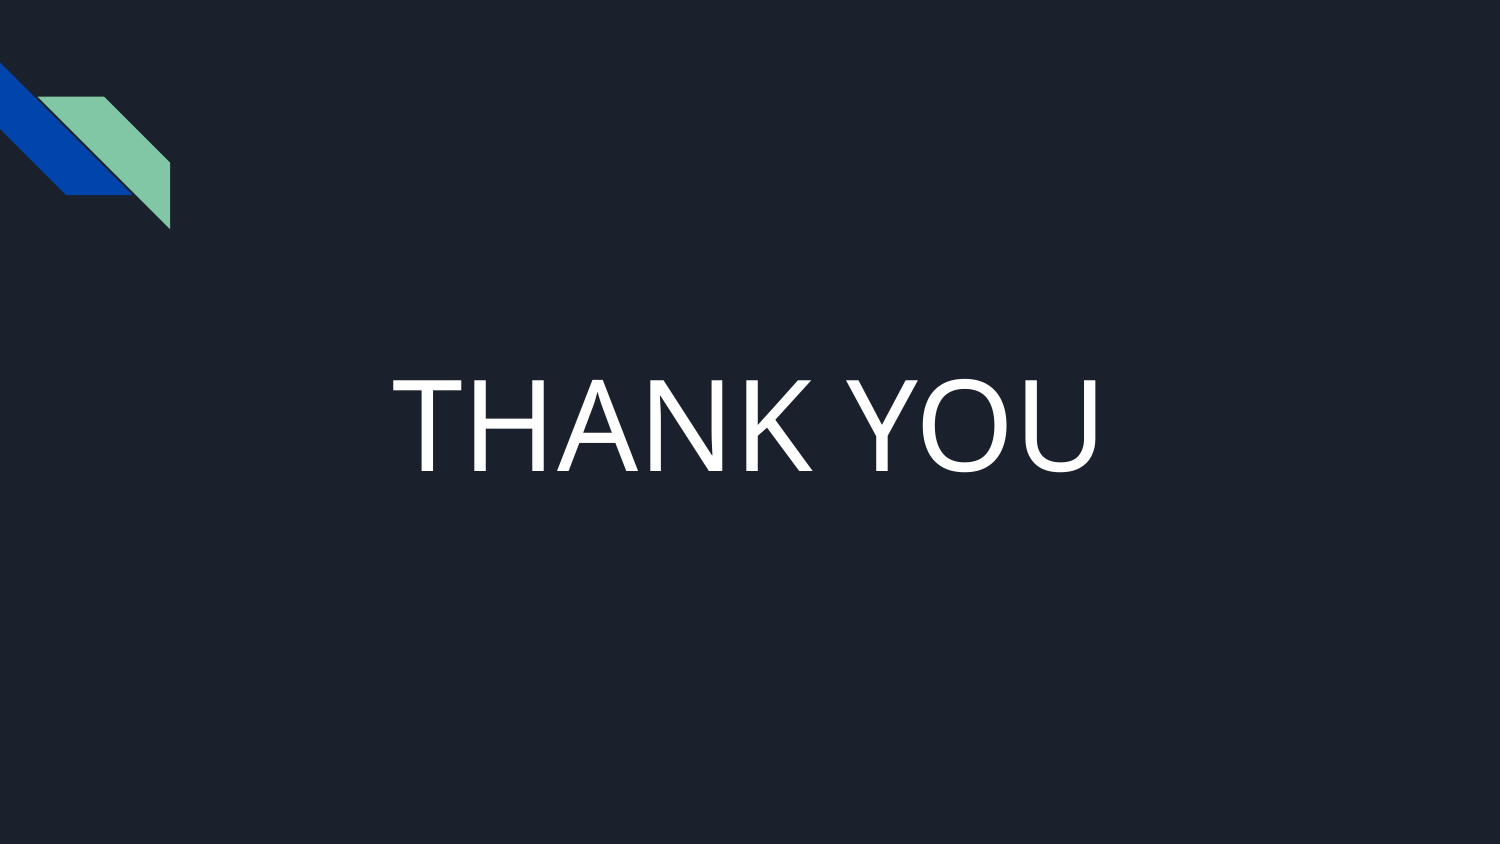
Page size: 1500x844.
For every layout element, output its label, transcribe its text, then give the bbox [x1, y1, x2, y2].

title THANK YOU [172, 231, 1328, 612]
